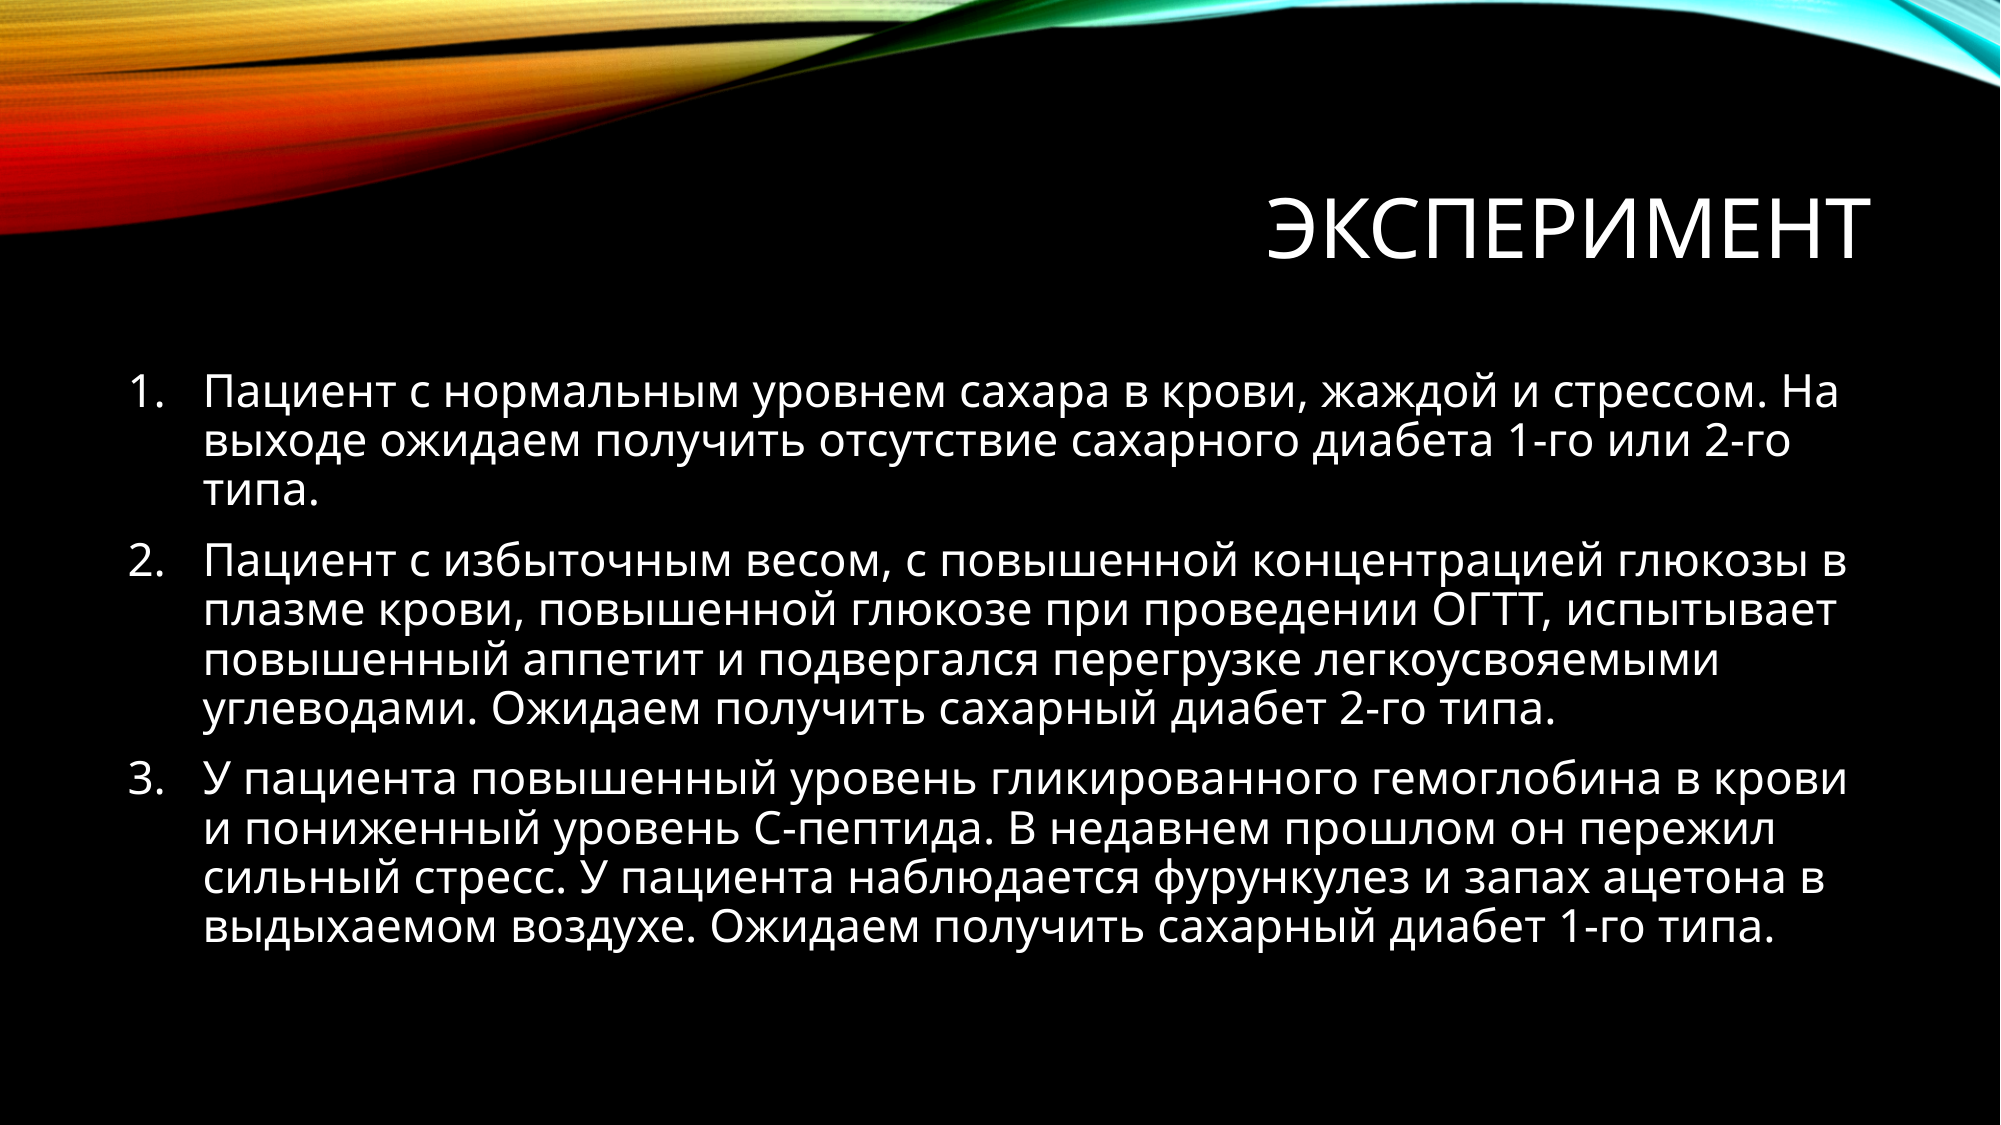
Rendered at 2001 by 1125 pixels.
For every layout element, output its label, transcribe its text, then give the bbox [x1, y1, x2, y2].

title Эксперимент [474, 125, 1888, 338]
list Пациент с нормальным уровнем сахара в крови, жаждой и стрессом. На выходе ожидаем получить отсутствие сахарного диабета 1-го или 2-го типа. Пациент с избыточным весом, с повышенной концентрацией глюкозы в плазме крови, повышенной глюкозе при проведении ОГТТ, испытывает повышенный аппетит и подвергался перегрузке легкоусвояемыми углеводами. Ожидаем получить сахарный диабет 2-го типа. У пациента повышенный уровень гликированного гемоглобина в крови и пониженный уровень С-пептида. В недавнем прошлом он пережил сильный стресс. У пациента наблюдается фурункулез и запах ацетона в выдыхаемом воздухе. Ожидаем получить сахарный диабет 1-го типа. [112, 360, 1888, 1021]
picture [0, 0, 2000, 237]
